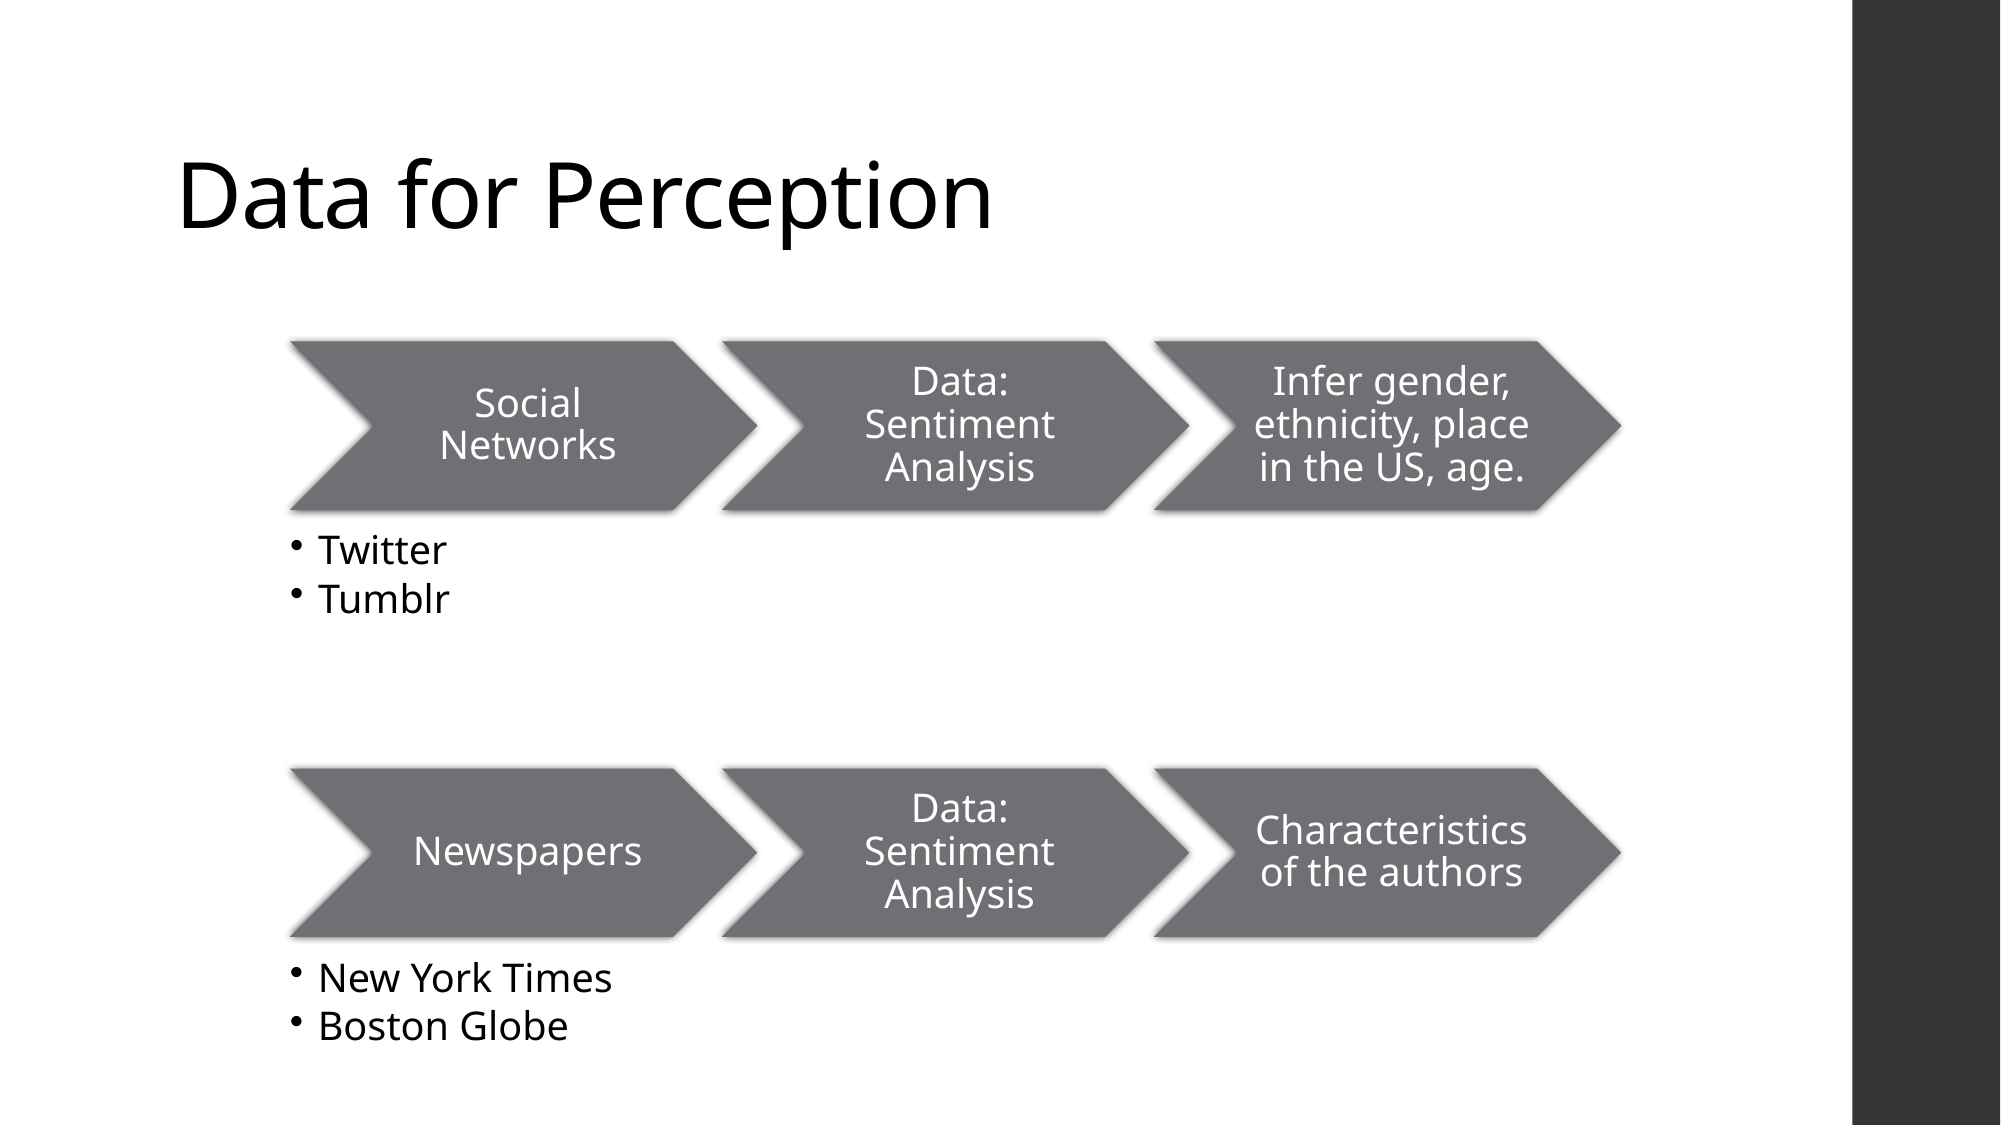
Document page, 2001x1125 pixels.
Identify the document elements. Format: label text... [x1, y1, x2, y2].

title Data for Perception [160, 38, 1751, 256]
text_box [288, 110, 1623, 461]
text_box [288, 464, 1623, 1125]
